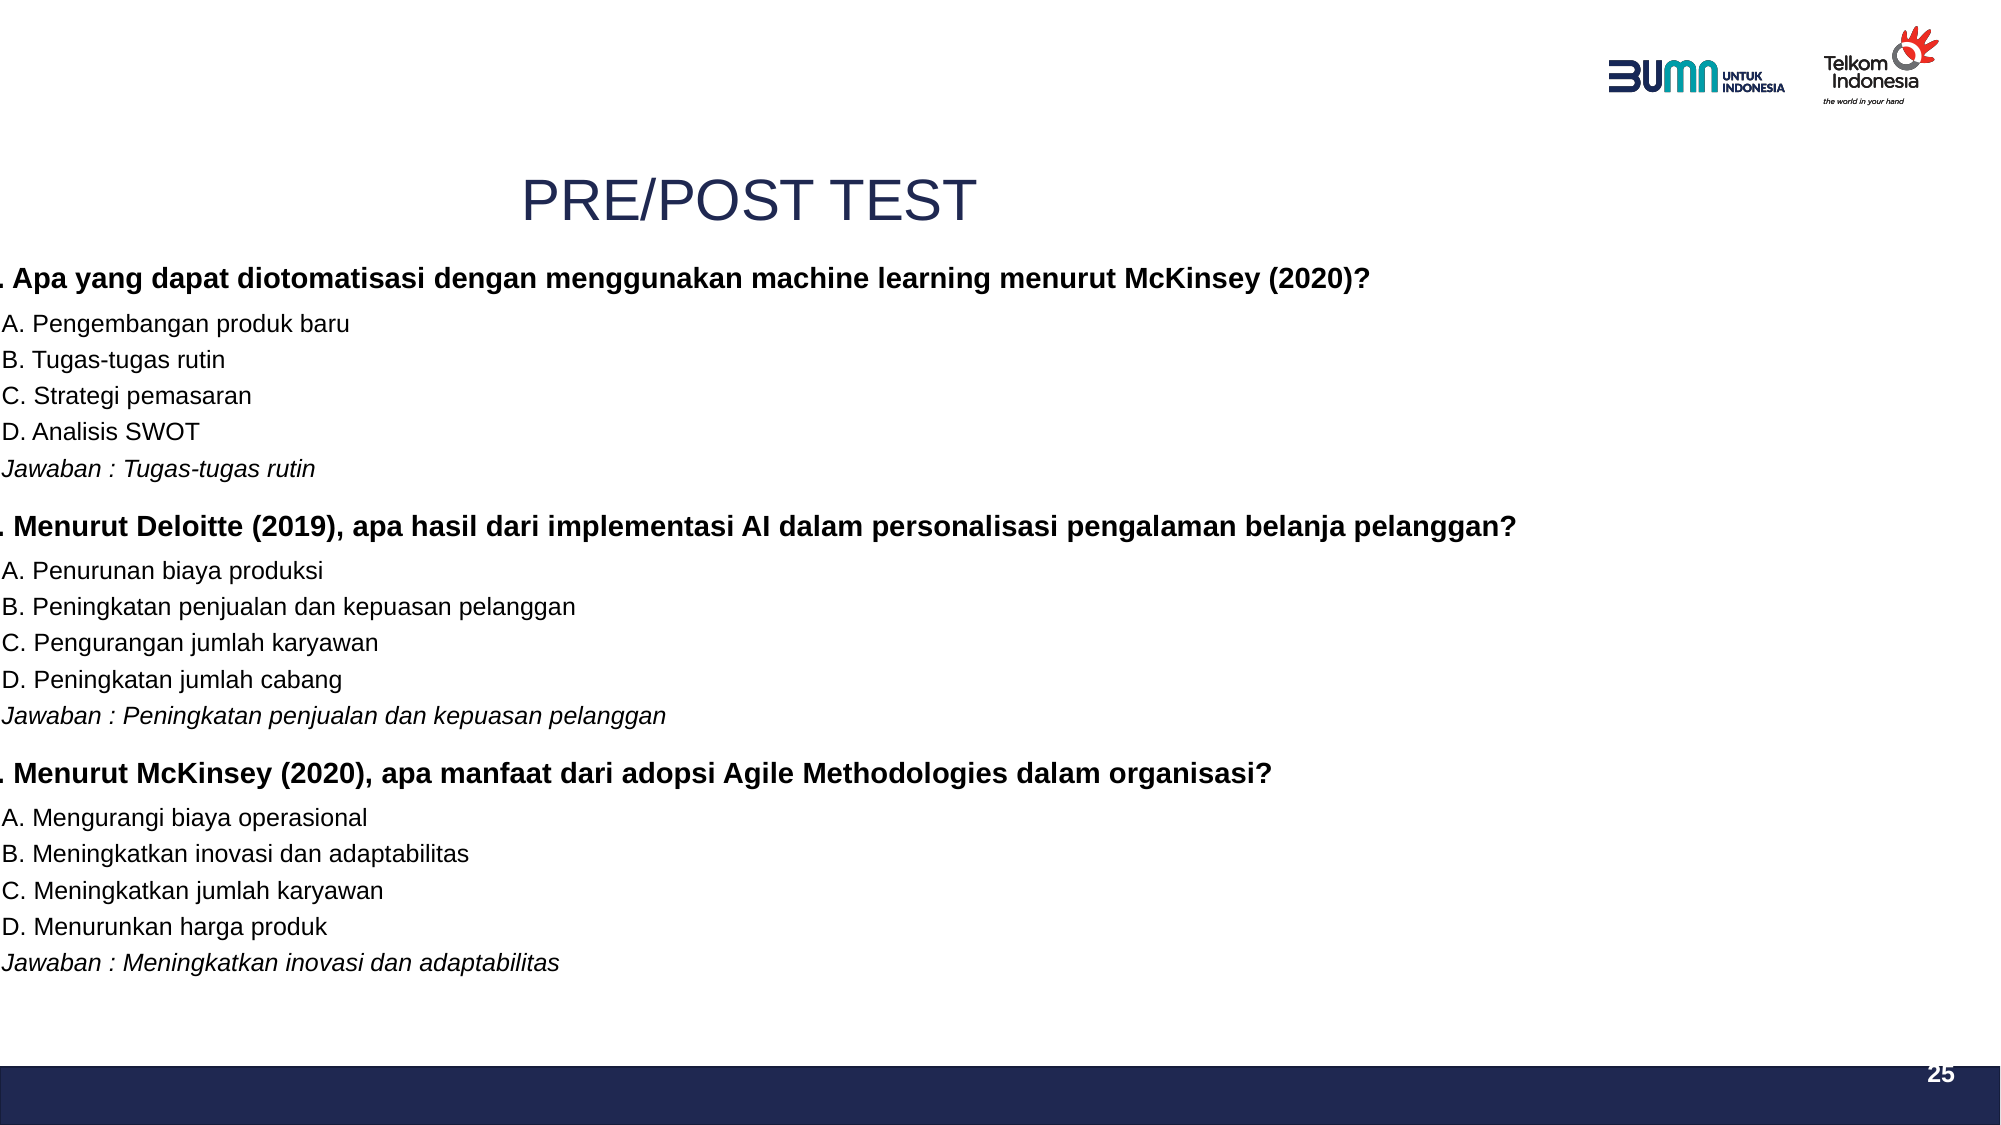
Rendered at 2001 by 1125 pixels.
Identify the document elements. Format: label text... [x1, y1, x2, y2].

text_box 4. Apa yang dapat diotomatisasi dengan menggunakan machine learning menurut McKinsey (2020)? A. Pengembangan produk baru B. Tugas-tugas rutin C. Strategi pemasaran D. Analisis SWOT Jawaban : Tugas-tugas rutin 5. Menurut Deloitte (2019), apa hasil dari implementasi AI dalam personalisasi pengalaman belanja pelanggan? A. Penurunan biaya produksi B. Peningkatan penjualan dan kepuasan pelanggan C. Pengurangan jumlah karyawan D. Peningkatan jumlah cabang Jawaban : Peningkatan penjualan dan kepuasan pelanggan 6. Menurut McKinsey (2020), apa manfaat dari adopsi Agile Methodologies dalam organisasi? A. Mengurangi biaya operasional B. Meningkatkan inovasi dan adaptabilitas C. Meningkatkan jumlah karyawan D. Menurunkan harga produk Jawaban : Meningkatkan inovasi dan adaptabilitas [0, 217, 1534, 984]
picture [1605, 56, 1789, 98]
list 25 [1887, 1053, 1986, 1125]
picture [1820, 23, 1943, 109]
text_box PRE/POST TEST [506, 120, 994, 240]
